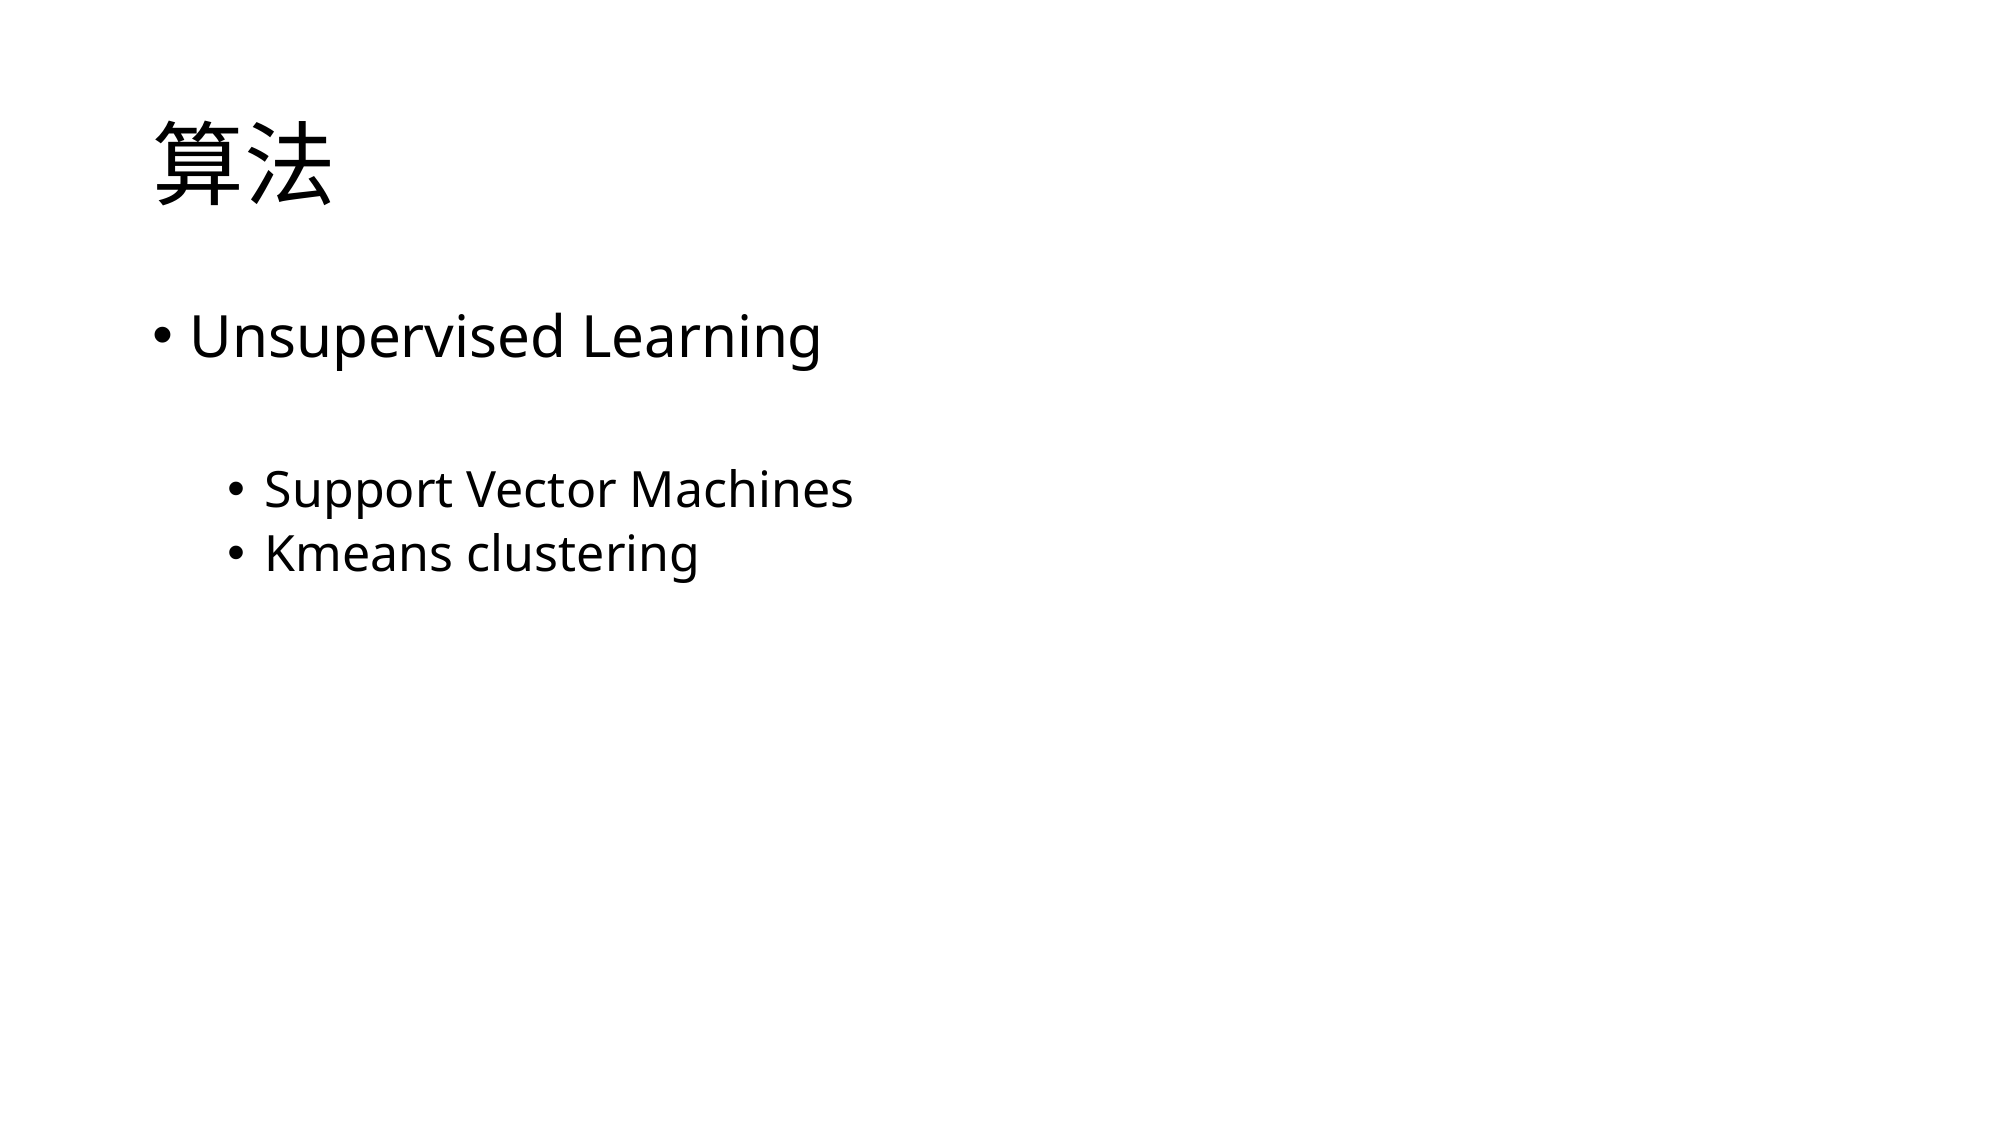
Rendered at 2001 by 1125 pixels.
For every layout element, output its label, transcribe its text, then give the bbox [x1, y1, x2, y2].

title 算法 [137, 59, 1863, 278]
list Unsupervised Learning Support Vector Machines Kmeans clustering [137, 299, 1863, 1014]
